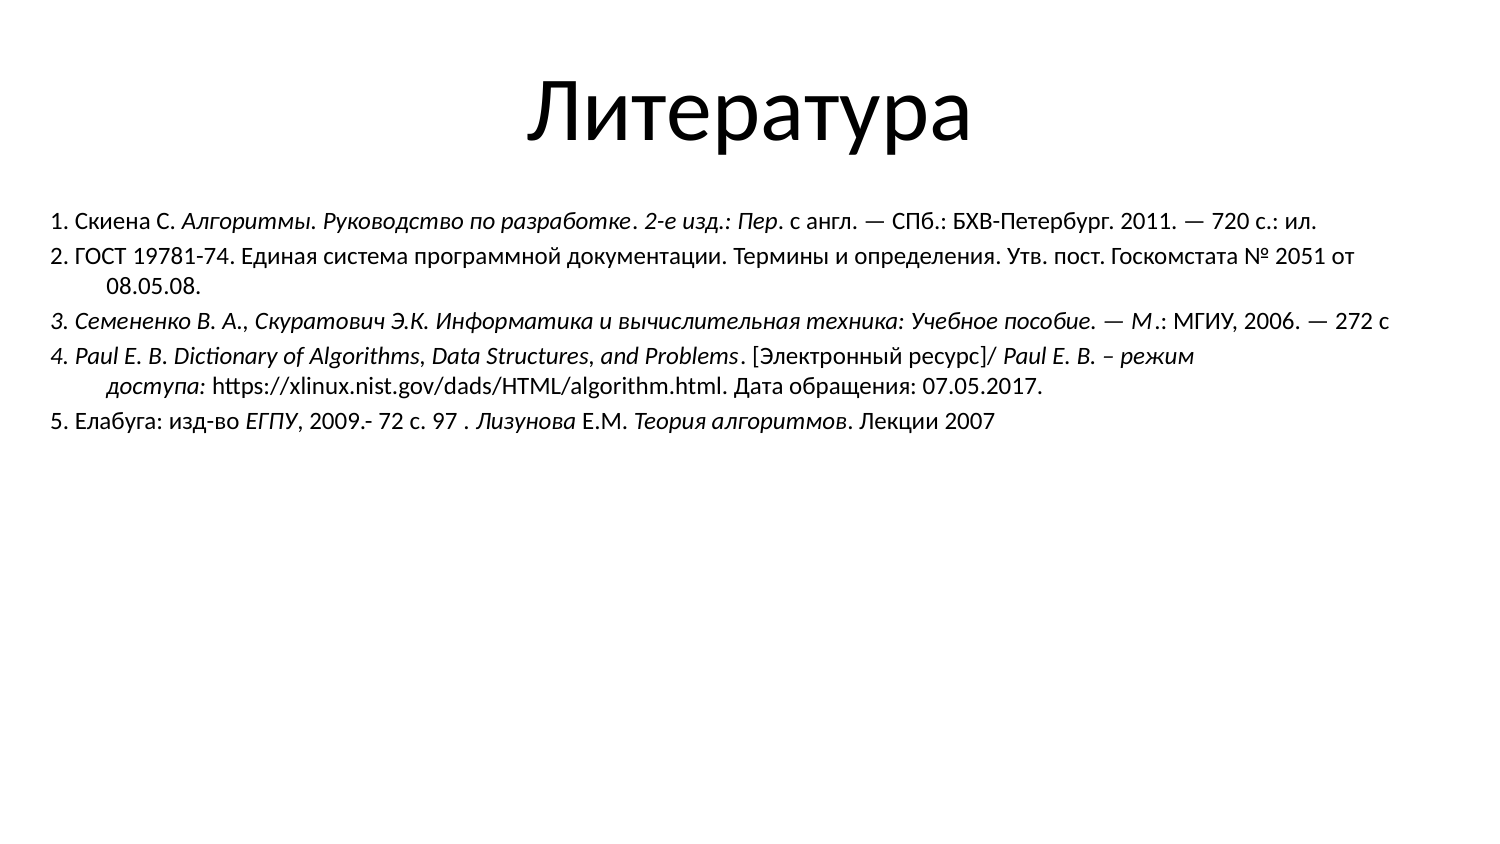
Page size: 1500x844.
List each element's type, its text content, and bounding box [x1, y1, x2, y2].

title Литература [75, 33, 1425, 175]
list 1. Скиена С. Алгоритмы. Руководство по разработке. 2-е изд.: Пер. с англ. — СПб.: БХВ-Петербург. 2011. — 720 с.: ил. 2. ГОСТ 19781-74. Единая система программной документации. Термины и определения. Утв. пост. Госкомстата № 2051 от 08.05.08. 3. Семененко В. А., Скуратович Э.К. Информатика и вычислительная техника: Учебное пособие. — М.: МГИУ, 2006. — 272 с 4. Paul E. B. Dictionary of Algorithms, Data Structures, and Problems. [Электронный ресурс]/ Paul E. B. – режим доступа: https://xlinux.nist.gov/dads/HTML/algorithm.html. Дата обращения: 07.05.2017. 5. Елабуга: изд-во ЕГПУ, 2009.- 72 с. 97 . Лизунова Е.М. Теория алгоритмов. Лекции 2007 [35, 196, 1465, 844]
